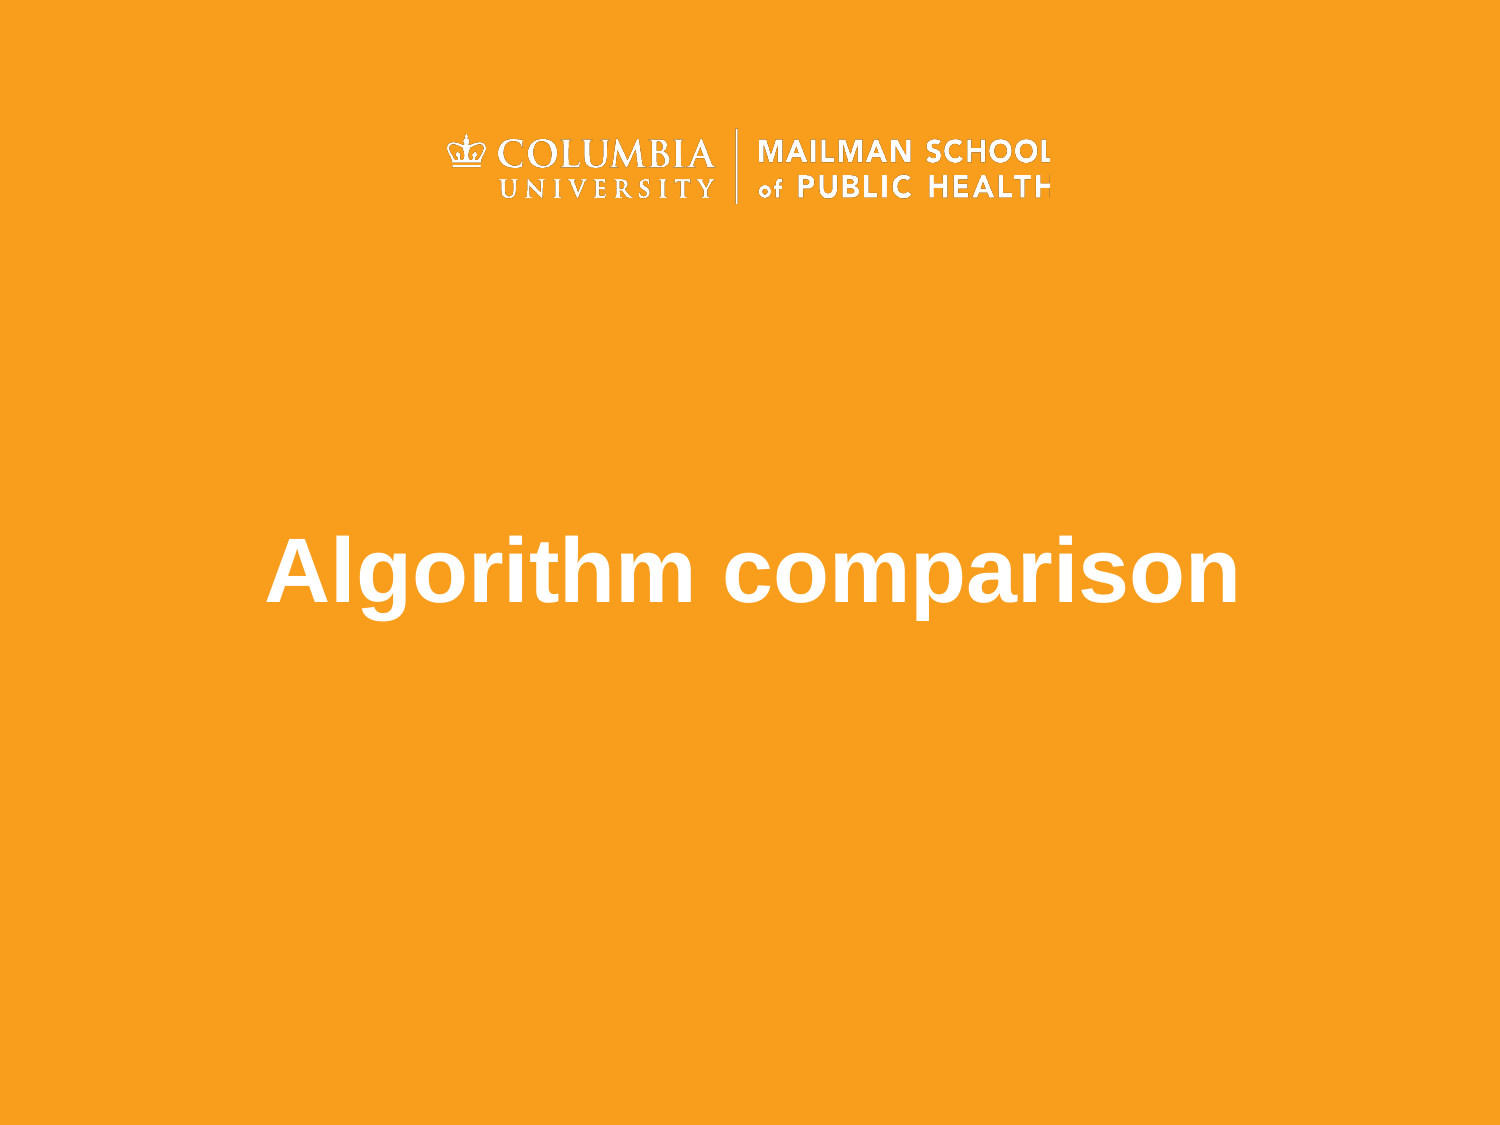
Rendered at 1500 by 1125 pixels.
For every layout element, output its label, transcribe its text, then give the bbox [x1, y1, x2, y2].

picture [447, 127, 1051, 204]
title Algorithm comparison [75, 45, 1425, 1088]
